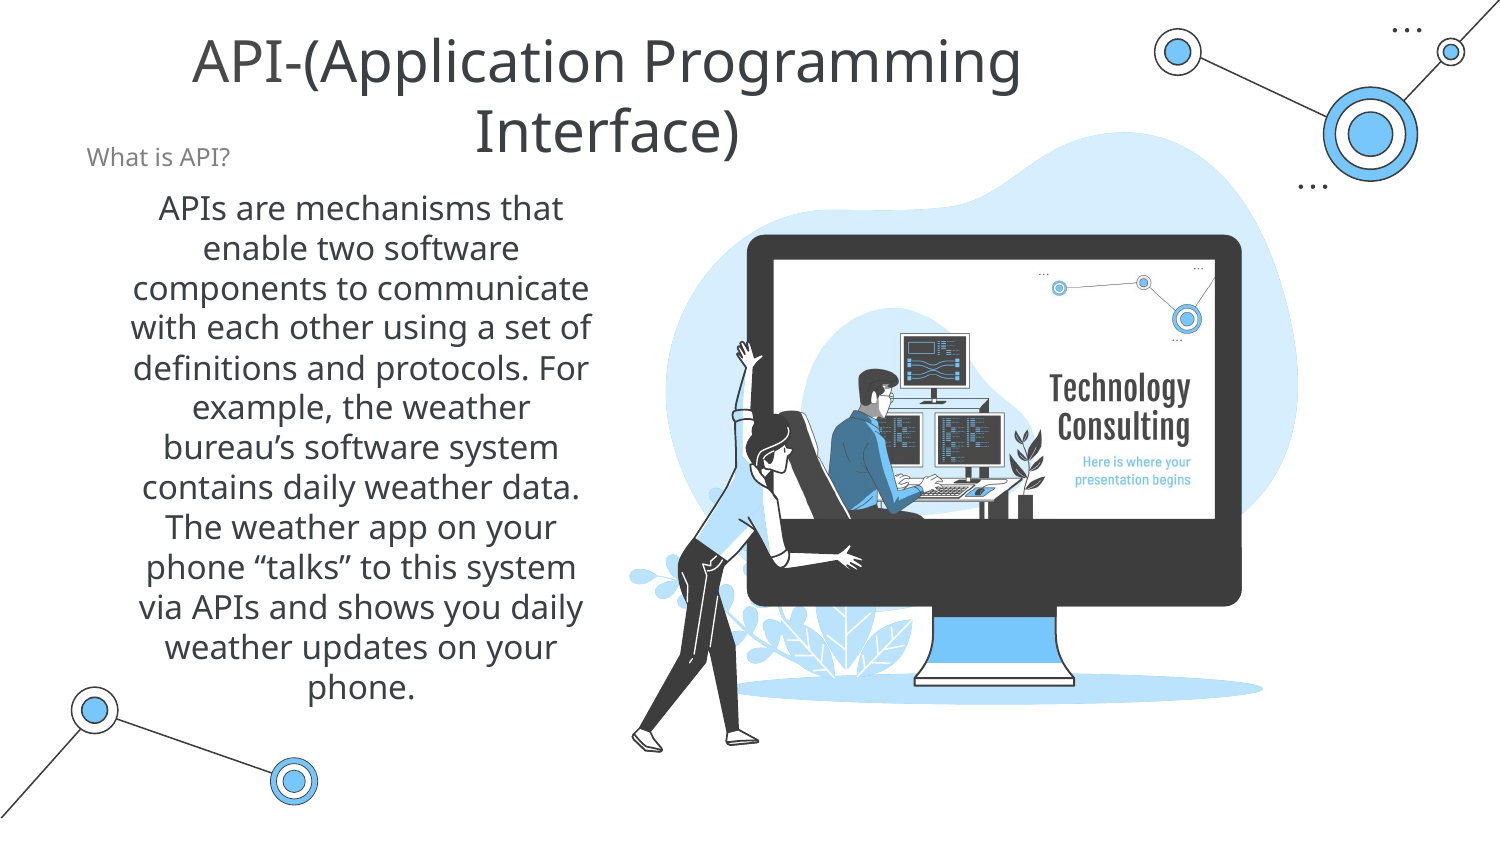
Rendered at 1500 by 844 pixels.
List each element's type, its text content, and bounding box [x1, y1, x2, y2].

text_box What is API? [71, 133, 307, 179]
list APIs are mechanisms that enable two software components to communicate with each other using a set of definitions and protocols. For example, the weather bureau’s software system contains daily weather data. The weather app on your phone “talks” to this system via APIs and shows you daily weather updates on your phone. [115, 206, 608, 687]
title API-(Application Programming Interface) [55, 80, 1161, 177]
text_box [628, 132, 1301, 753]
